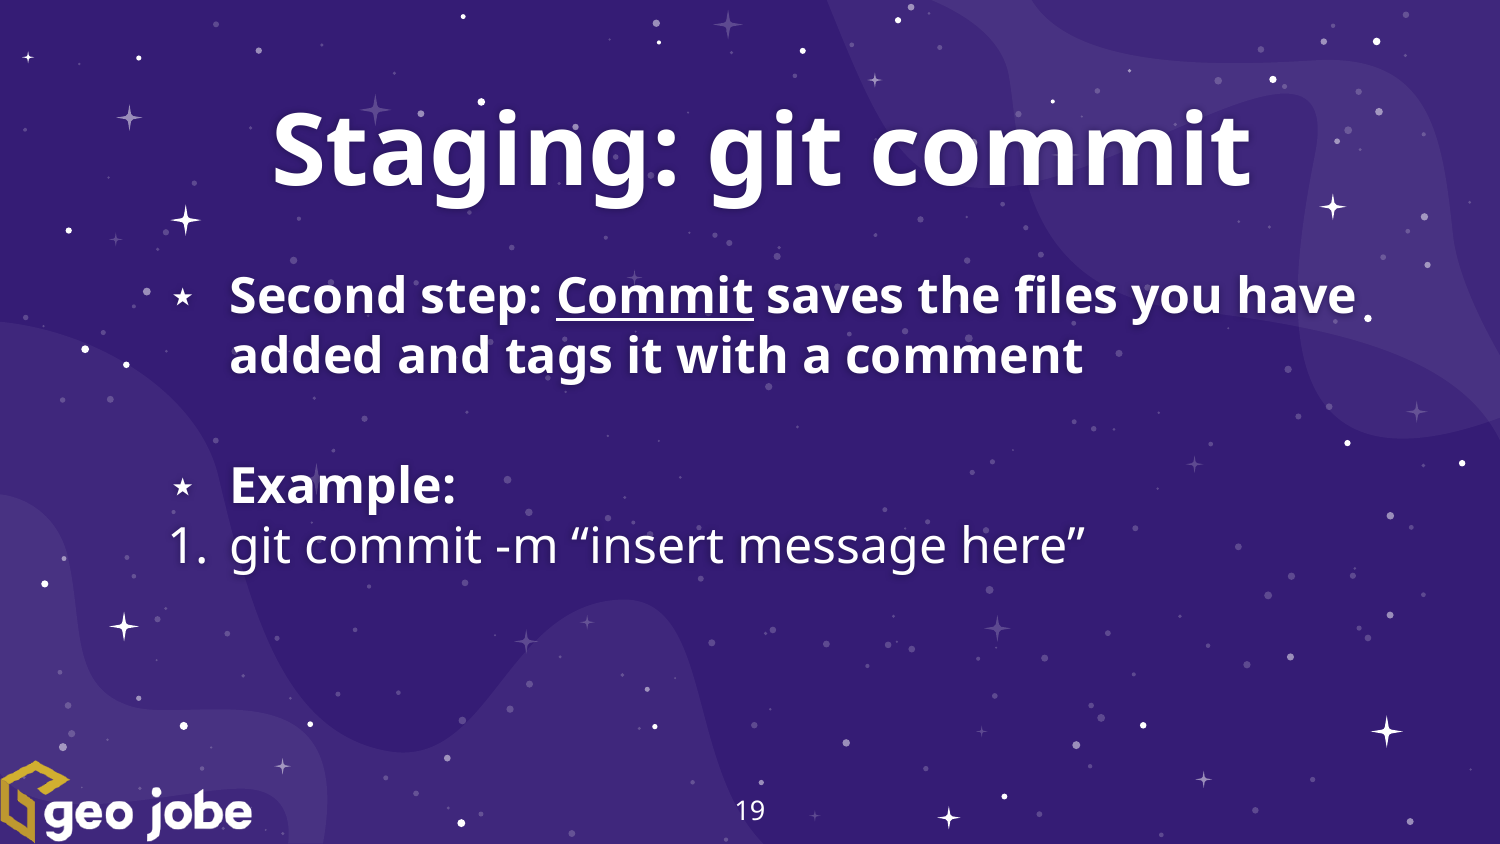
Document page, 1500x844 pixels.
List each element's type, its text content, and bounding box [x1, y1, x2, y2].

picture [0, 760, 252, 844]
slide_number ‹#› [705, 779, 795, 844]
subtitle Second step: Commit saves the files you have added and tags it with a comment Example: git commit -m “insert message here” [154, 263, 1361, 728]
title Staging: git commit [247, 115, 1278, 205]
